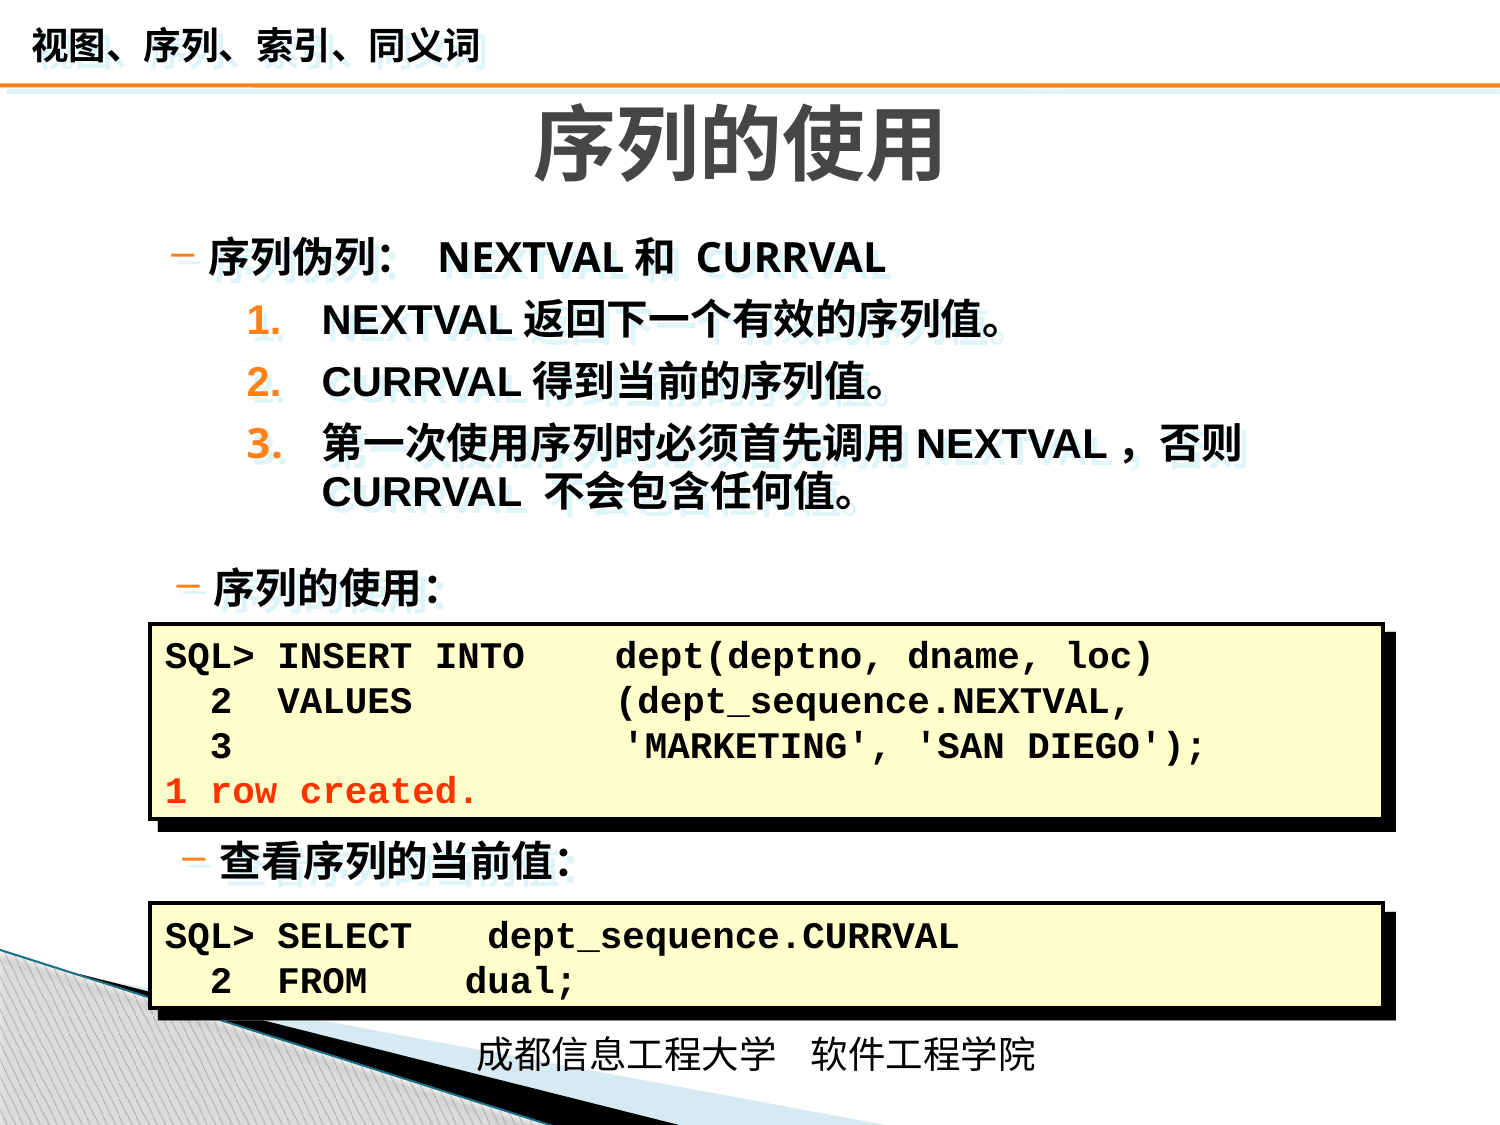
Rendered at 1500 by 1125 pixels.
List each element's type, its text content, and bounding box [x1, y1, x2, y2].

title 序列的使用 [133, 84, 1350, 200]
text_box SQL> INSERT INTO dept(deptno, dname, loc) 2 VALUES (dept_sequence.NEXTVAL, 3 'MARKETING', 'SAN DIEGO'); 1 row created. [149, 623, 1383, 819]
text_box 序列伪列： NEXTVAL和 CURRVAL NEXTVAL返回下一个有效的序列值。 CURRVAL得到当前的序列值。 第一次使用序列时必须首先调用NEXTVAL，否则CURRVAL 不会包含任何值。 [137, 226, 1350, 524]
text_box 查看序列的当前值： [148, 830, 1361, 894]
text_box 序列的使用： [142, 557, 1355, 621]
text_box SQL> SELECT dept_sequence.CURRVAL 2 FROM dual; [149, 903, 1383, 1009]
